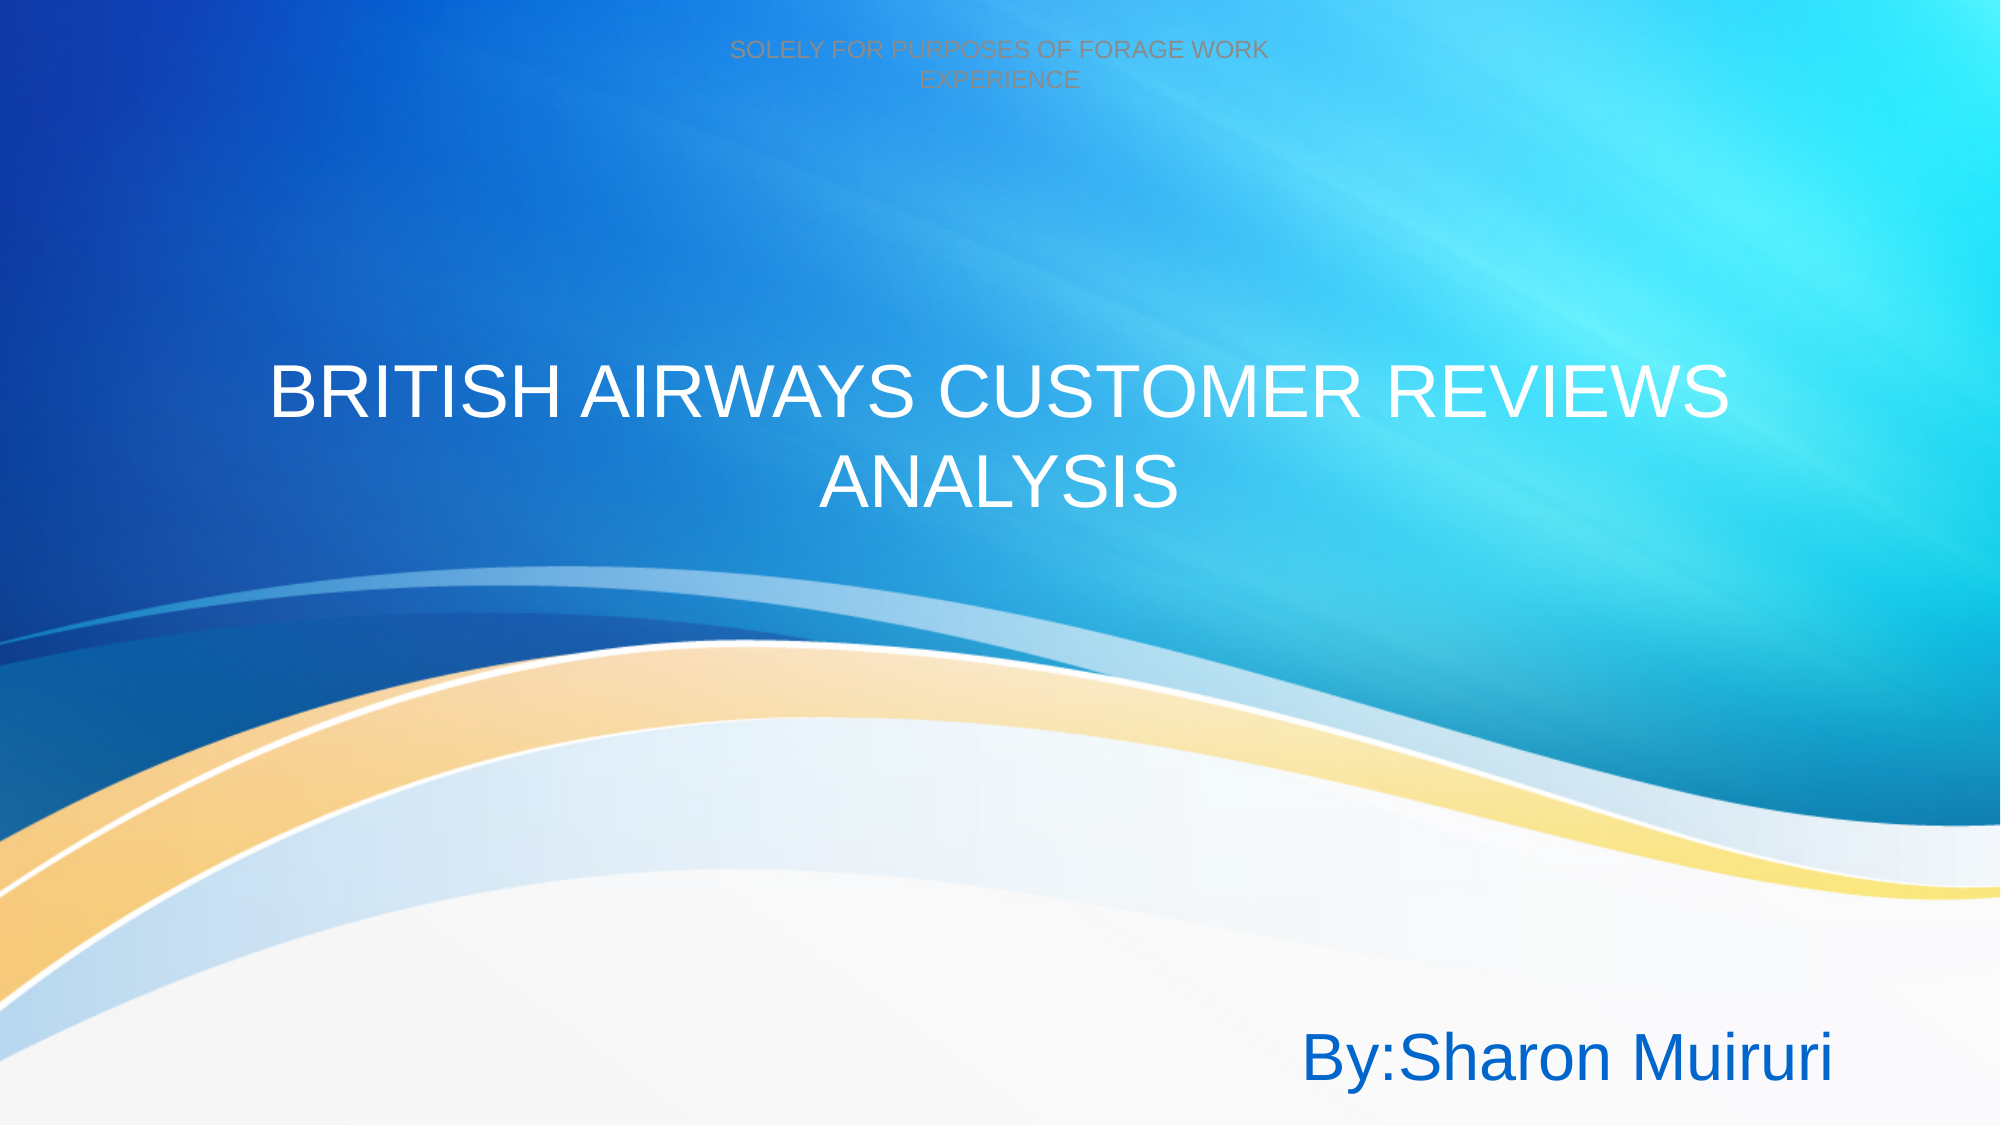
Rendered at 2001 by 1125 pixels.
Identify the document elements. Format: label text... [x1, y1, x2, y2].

picture [0, 0, 2001, 1125]
subtitle By:Sharon Muiruri [1149, 1005, 1987, 1112]
title BRITISH AIRWAYS CUSTOMER REVIEWS ANALYSIS [102, 340, 1899, 525]
